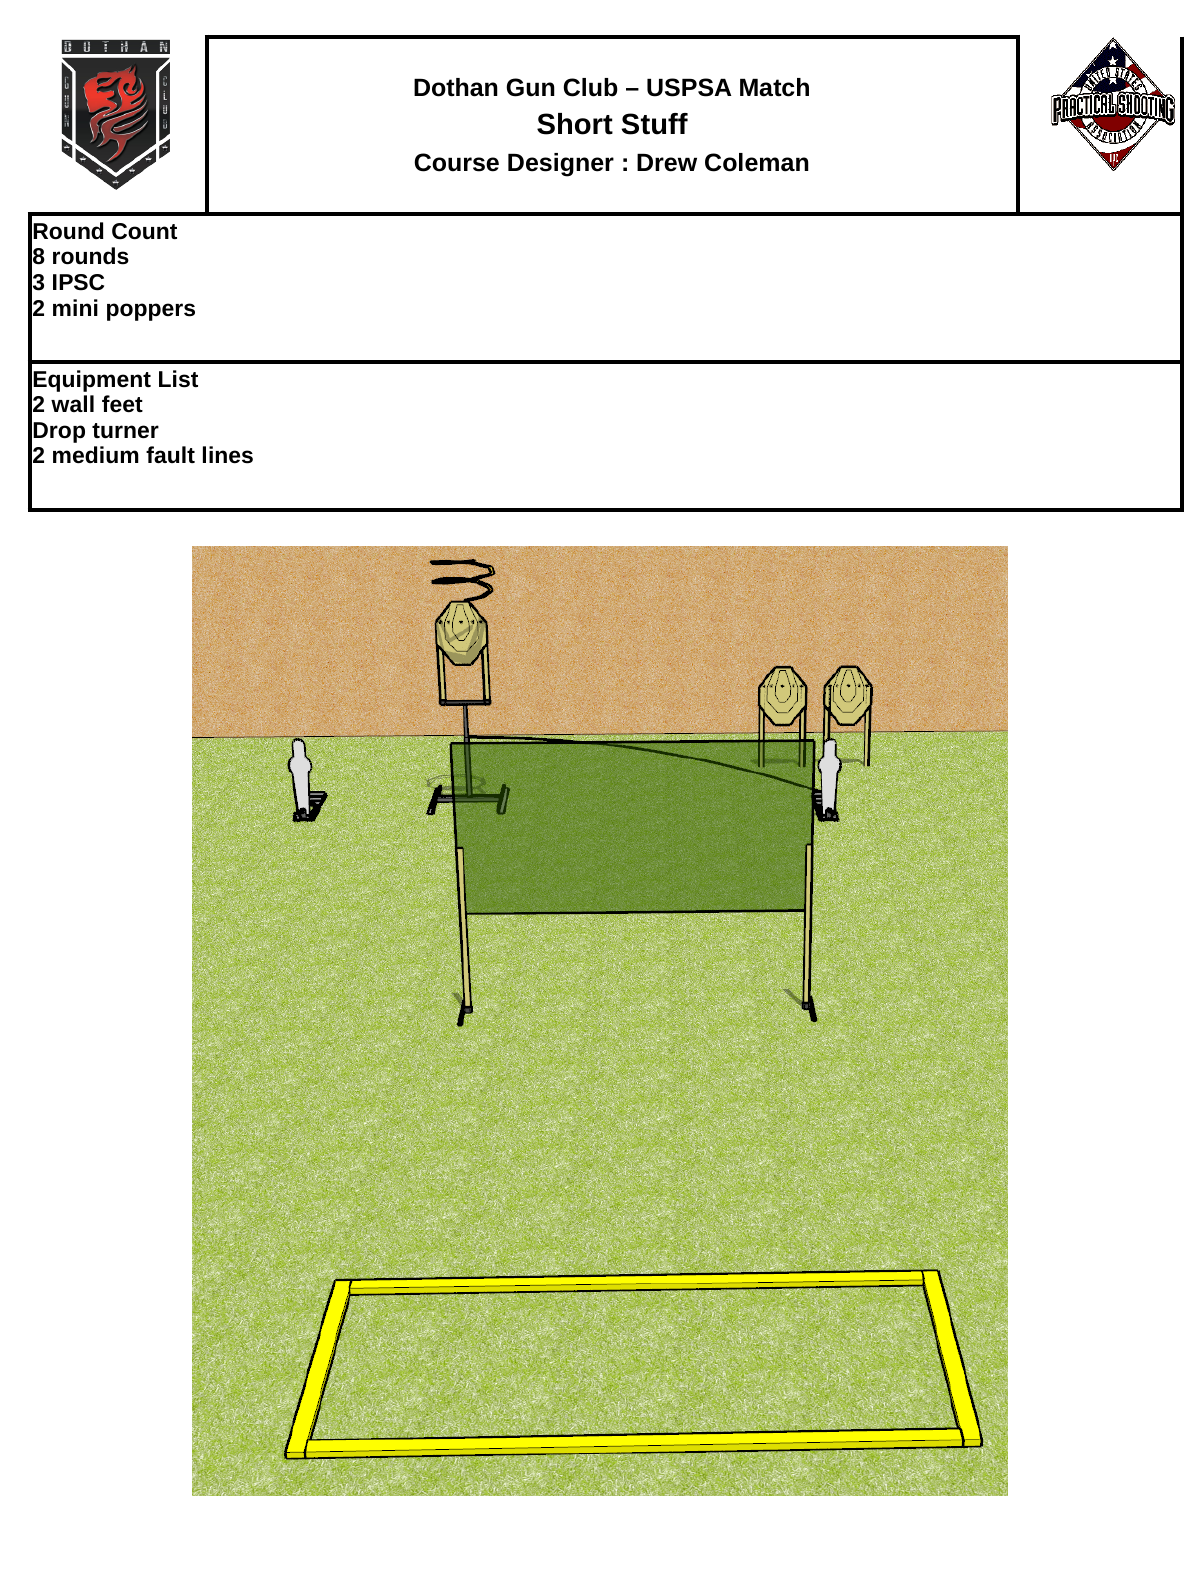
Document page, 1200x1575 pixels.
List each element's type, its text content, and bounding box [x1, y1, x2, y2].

picture [58, 36, 173, 193]
picture [192, 546, 1008, 1497]
table_header [1020, 37, 1180, 212]
table_cell Equipment List 2 wall feet Drop turner 2 medium fault lines [32, 364, 1180, 508]
table_header Dothan Gun Club – USPSA Match Short Stuff Course Designer : Drew Coleman [209, 39, 1016, 212]
picture [1044, 36, 1183, 175]
table_cell Round Count 8 rounds 3 IPSC 2 mini poppers [32, 216, 1180, 360]
table_header [30, 37, 205, 212]
